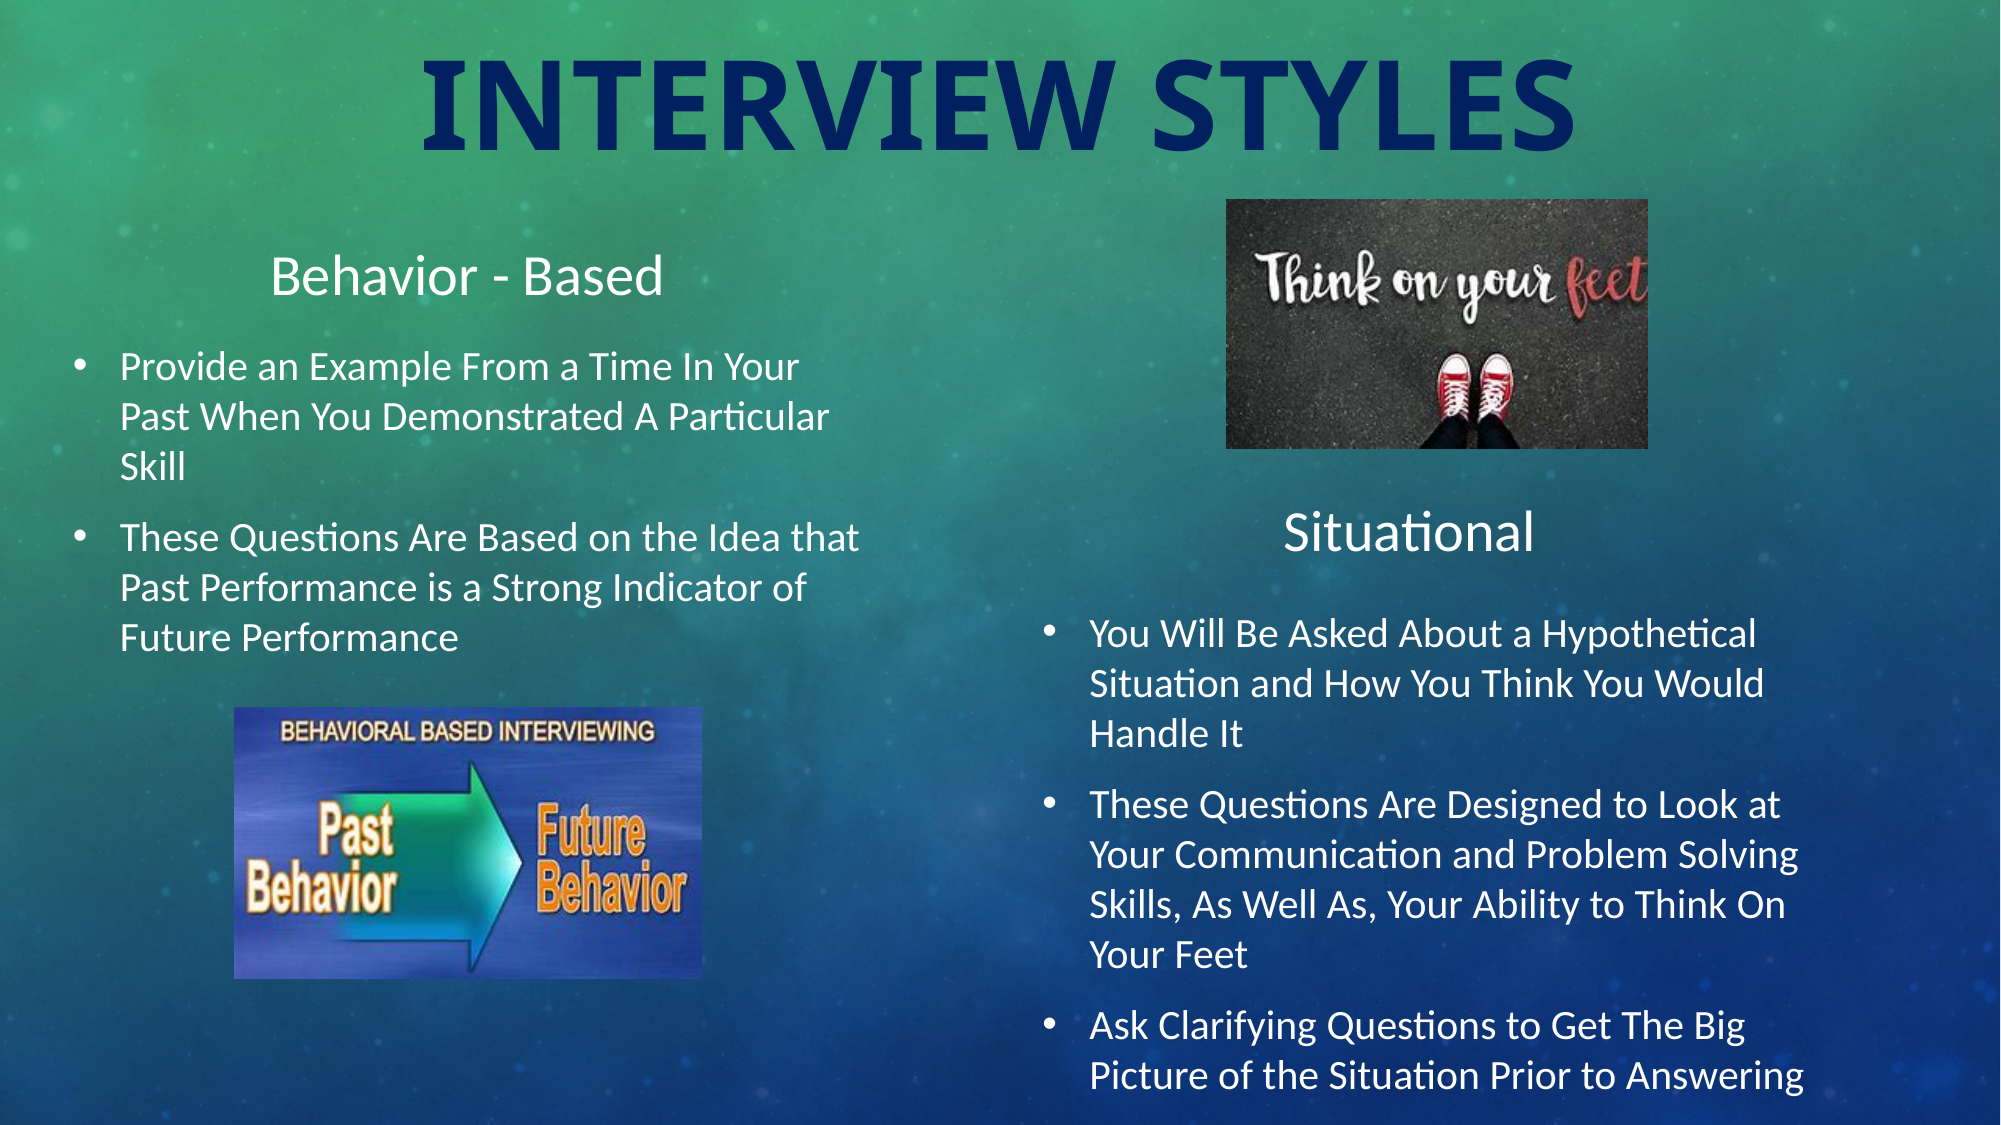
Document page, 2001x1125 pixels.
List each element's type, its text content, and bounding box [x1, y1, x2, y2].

list Behavior - Based [144, 220, 791, 315]
list Provide an Example From a Time In Your Past When You Demonstrated A Particular Skill These Questions Are Based on the Idea that Past Performance is a Strong Indicator of Future Performance [57, 331, 878, 811]
list You Will Be Asked About a Hypothetical Situation and How You Think You Would Handle It These Questions Are Designed to Look at Your Communication and Problem Solving Skills, As Well As, Your Ability to Think On Your Feet Ask Clarifying Questions to Get The Big Picture of the Situation Prior to Answering [1027, 597, 1847, 1125]
picture [0, 0, 2001, 1125]
list Situational [999, 476, 1820, 571]
title Interview styles [169, 0, 1831, 220]
